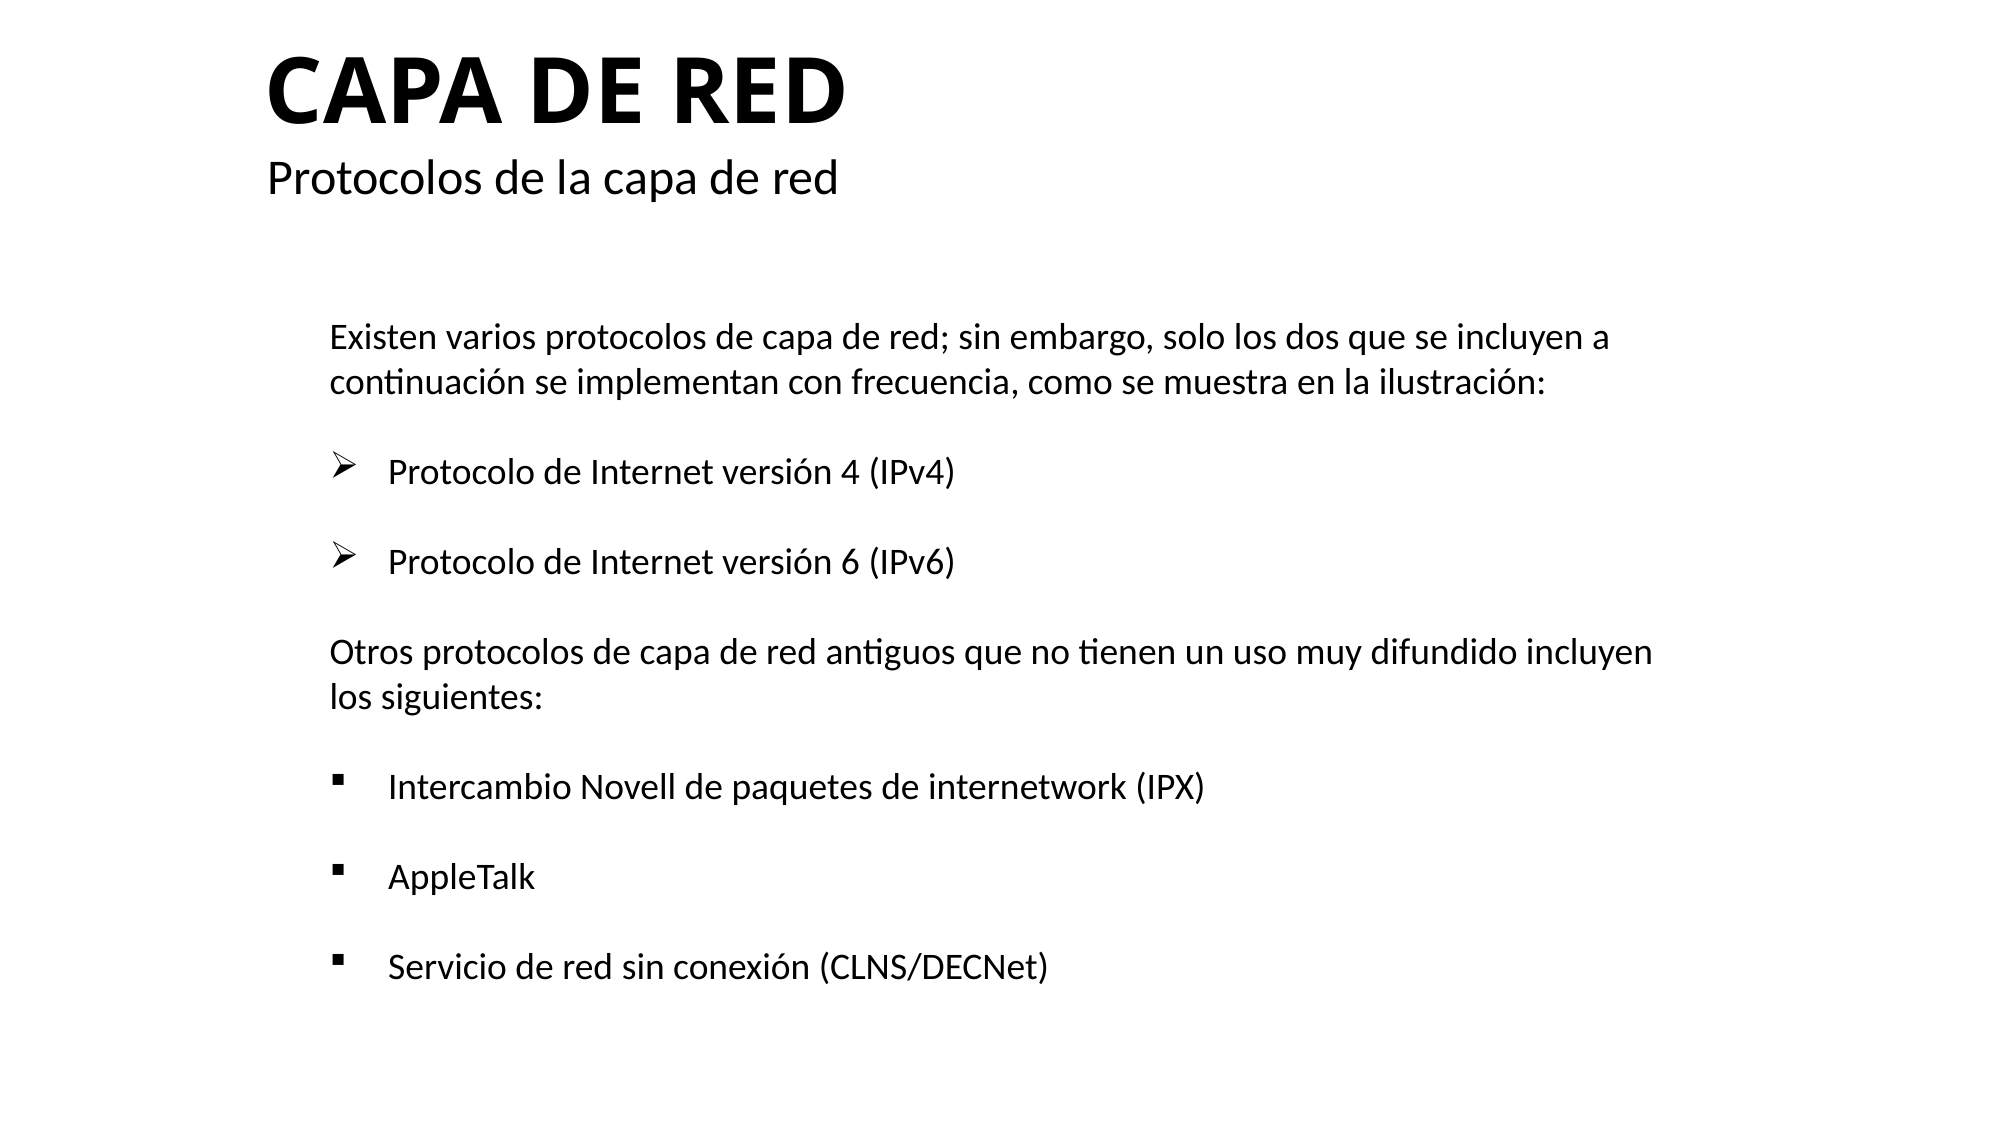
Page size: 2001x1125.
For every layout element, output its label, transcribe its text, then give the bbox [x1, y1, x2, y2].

title CAPA DE RED [249, 0, 1600, 188]
text_box Protocolos de la capa de red [252, 137, 867, 212]
text_box Existen varios protocolos de capa de red; sin embargo, solo los dos que se incluyen a continuación se implementan con frecuencia, como se muestra en la ilustración: Protocolo de Internet versión 4 (IPv4) Protocolo de Internet versión 6 (IPv6) Otros protocolos de capa de red antiguos que no tienen un uso muy difundido incluyen los siguientes: Intercambio Novell de paquetes de internetwork (IPX) AppleTalk Servicio de red sin conexión (CLNS/DECNet) [314, 304, 1686, 995]
